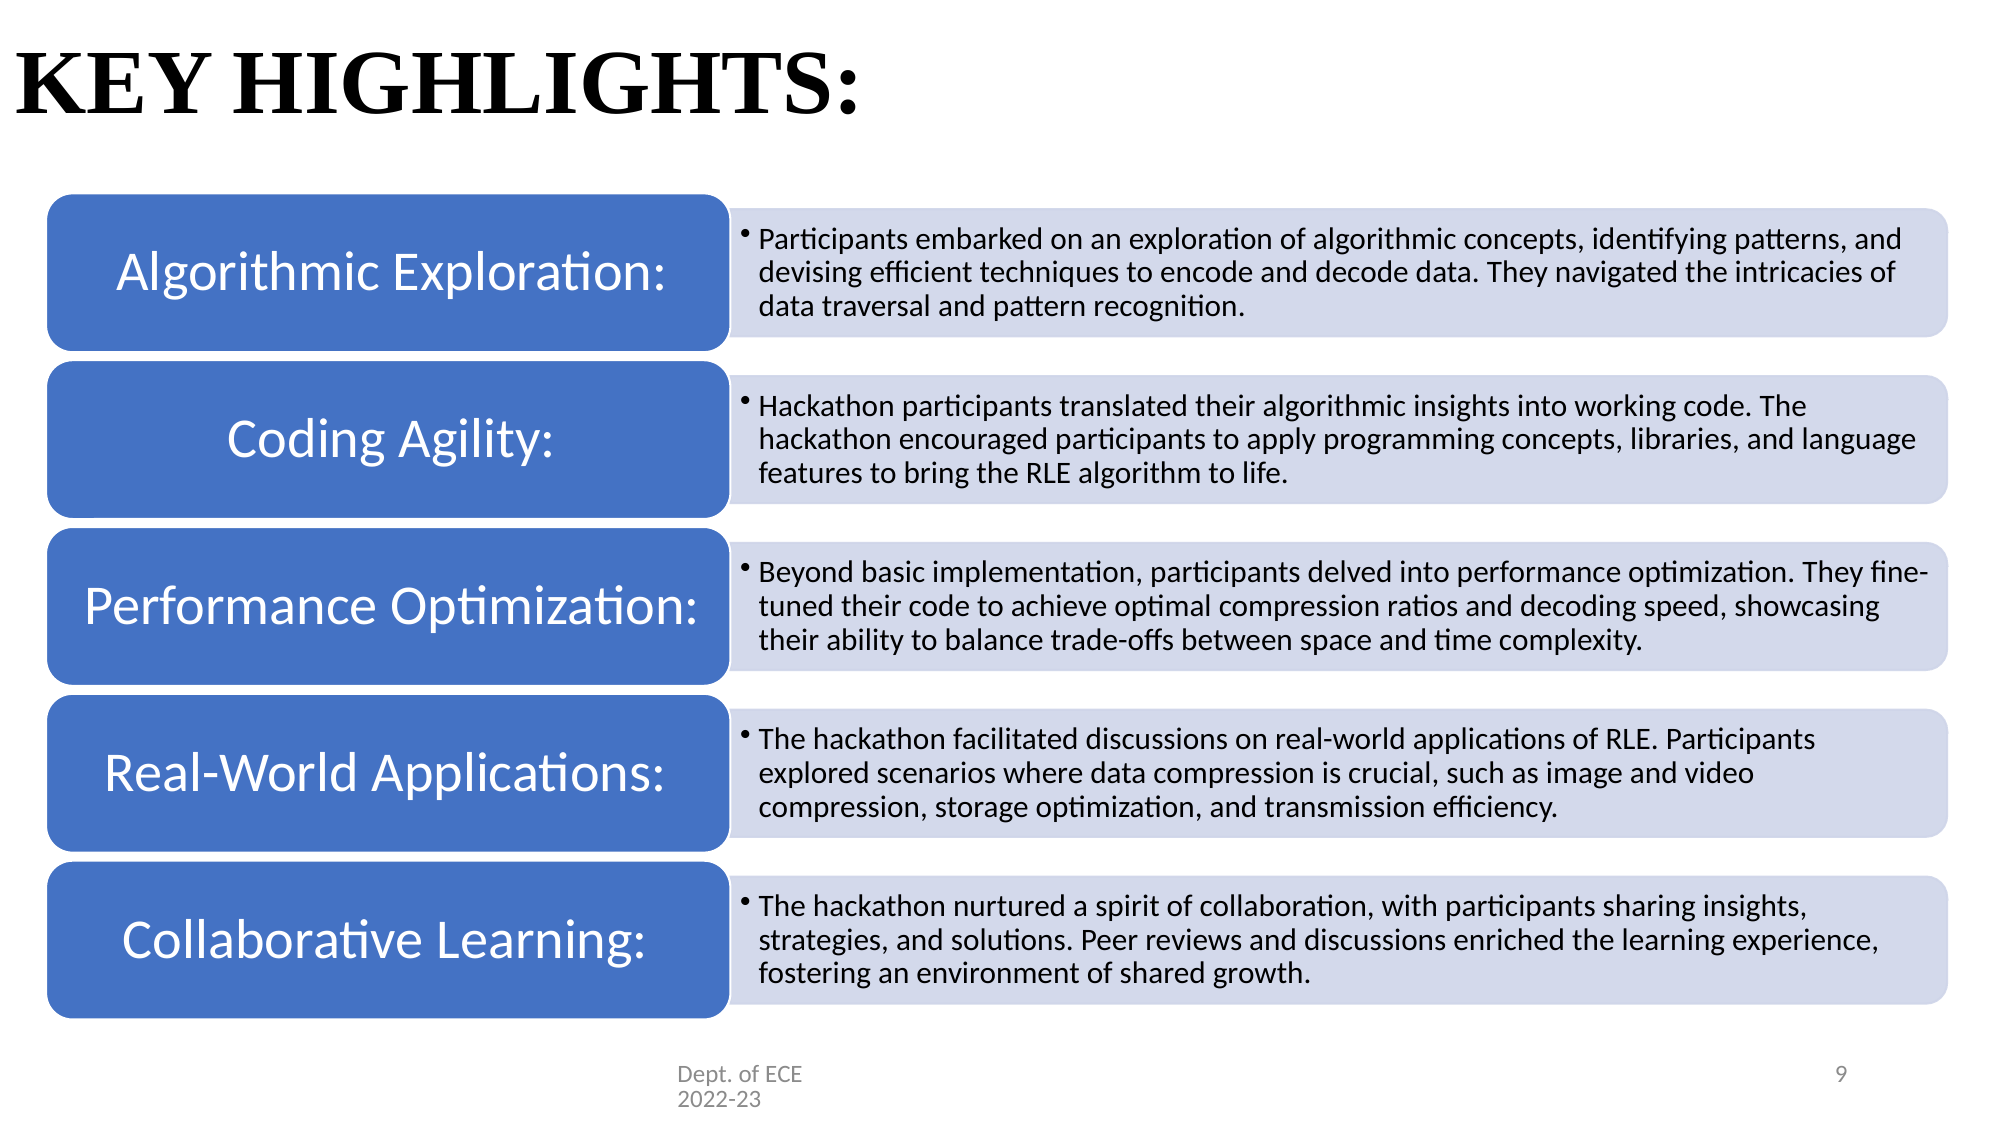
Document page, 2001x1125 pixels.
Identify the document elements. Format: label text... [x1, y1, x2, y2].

footer Dept. of ECE 2022-23 [662, 1042, 1338, 1103]
title KEY HIGHLIGHTS: [0, 0, 1725, 193]
slide_number 9 [1412, 1042, 1863, 1103]
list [46, 193, 1948, 1020]
